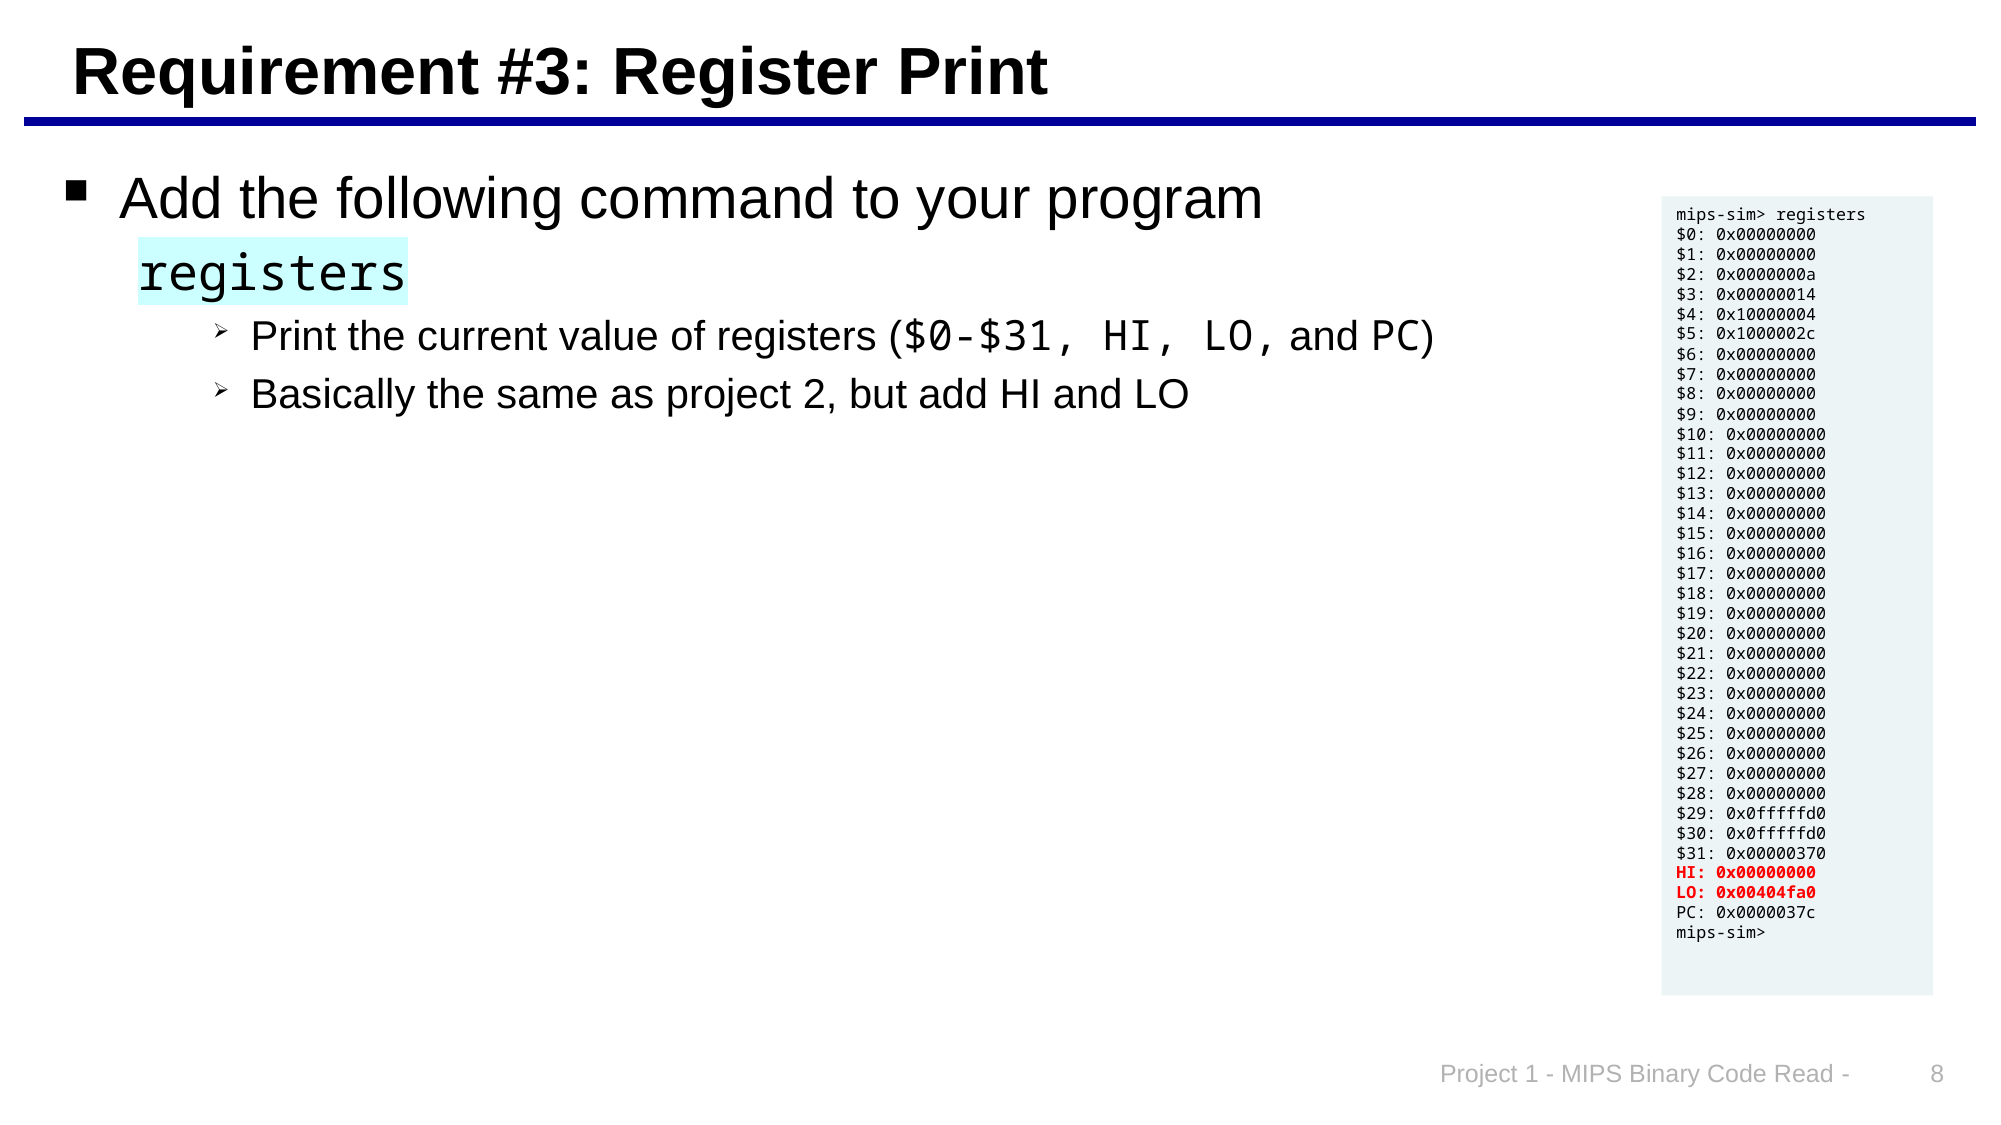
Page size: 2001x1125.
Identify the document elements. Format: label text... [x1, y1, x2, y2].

text_box mips-sim> registers $0: 0x00000000 $1: 0x00000000 $2: 0x0000000a $3: 0x00000014 $4: 0x10000004 $5: 0x1000002c $6: 0x00000000 $7: 0x00000000 $8: 0x00000000 $9: 0x00000000 $10: 0x00000000 $11: 0x00000000 $12: 0x00000000 $13: 0x00000000 $14: 0x00000000 $15: 0x00000000 $16: 0x00000000 $17: 0x00000000 $18: 0x00000000 $19: 0x00000000 $20: 0x00000000 $21: 0x00000000 $22: 0x00000000 $23: 0x00000000 $24: 0x00000000 $25: 0x00000000 $26: 0x00000000 $27: 0x00000000 $28: 0x00000000 $29: 0x0fffffd0 $30: 0x0fffffd0 $31: 0x00000370 HI: 0x00000000 LO: 0x00404fa0 PC: 0x0000037c mips-sim> [1659, 194, 1935, 998]
footer Project 1 - MIPS Binary Code Read - [1189, 1042, 1864, 1103]
slide_number 8 [1864, 1042, 1960, 1103]
title Requirement #3: Register Print [57, 19, 1961, 115]
list Add the following command to your program registers Print the current value of registers ($0-$31, HI, LO, and PC) Basically the same as project 2, but add HI and LO [48, 153, 1952, 1016]
